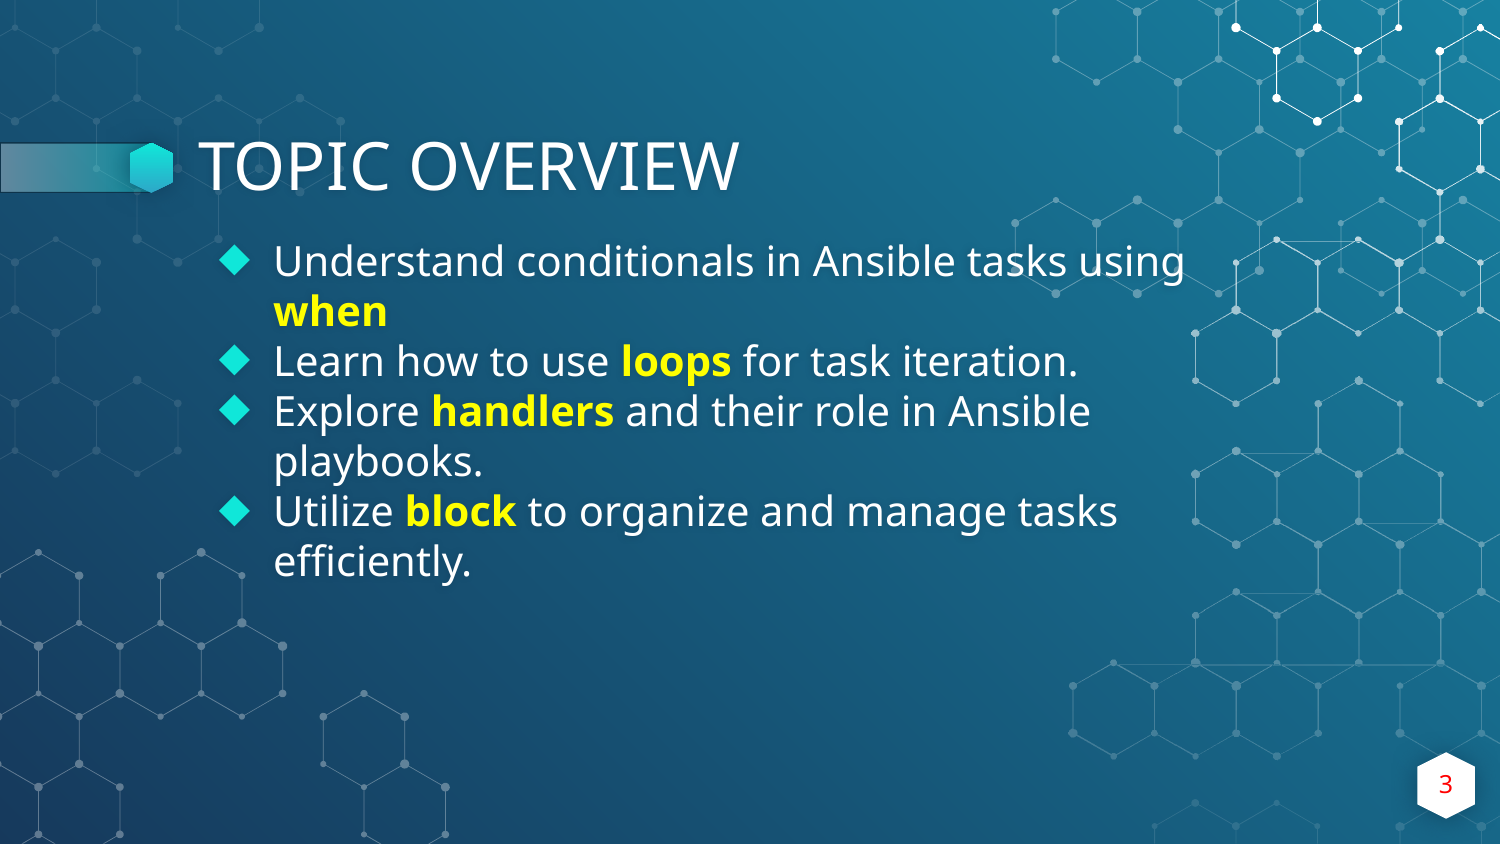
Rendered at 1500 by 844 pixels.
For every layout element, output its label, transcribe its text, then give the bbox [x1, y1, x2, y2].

slide_number 3 [1417, 752, 1475, 819]
list Understand conditionals in Ansible tasks using when Learn how to use loops for task iteration. Explore handlers and their role in Ansible playbooks. Utilize block to organize and manage tasks efficiently. [198, 234, 1302, 733]
title TOPIC OVERVIEW [198, 140, 1302, 198]
